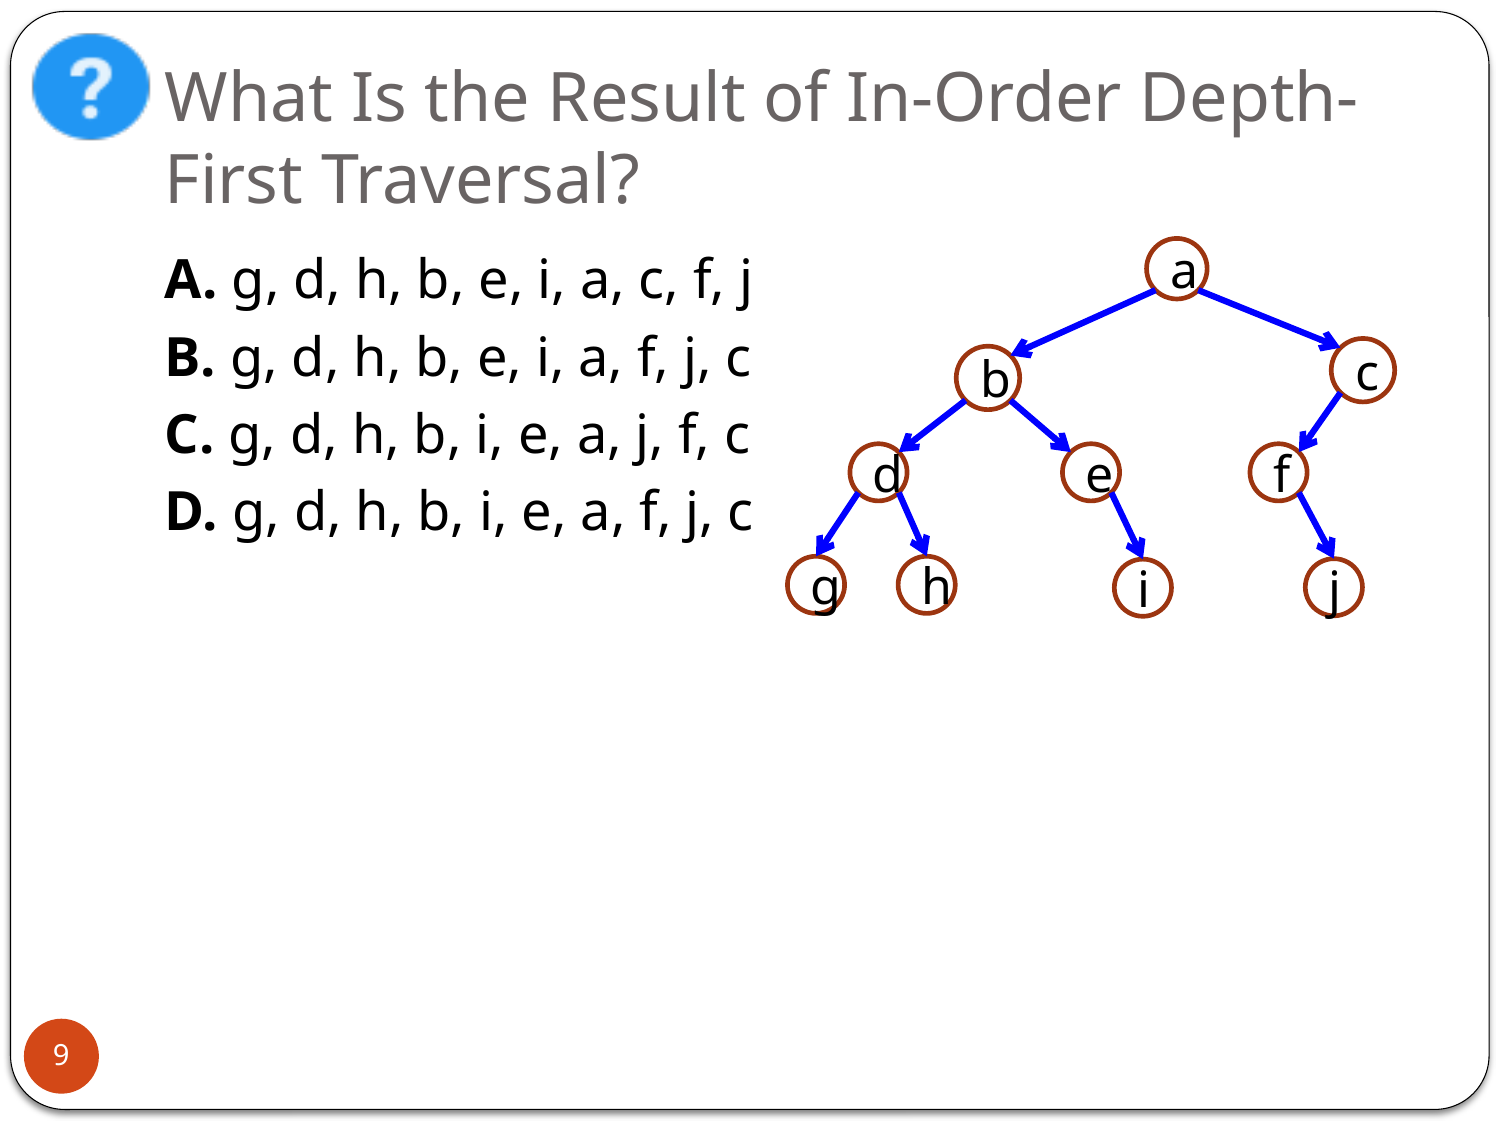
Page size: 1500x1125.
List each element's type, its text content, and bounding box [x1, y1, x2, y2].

slide_number 9 [23, 1018, 99, 1094]
title What Is the Result of In-Order Depth-First Traversal? [150, 45, 1425, 233]
list A. g, d, h, b, e, i, a, c, f, j B. g, d, h, b, e, i, a, f, j, c C. g, d, h, b, i, e, a, j, f, c D. g, d, h, b, i, e, a, f, j, c [150, 237, 1425, 988]
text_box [787, 238, 1395, 617]
picture [27, 24, 163, 153]
